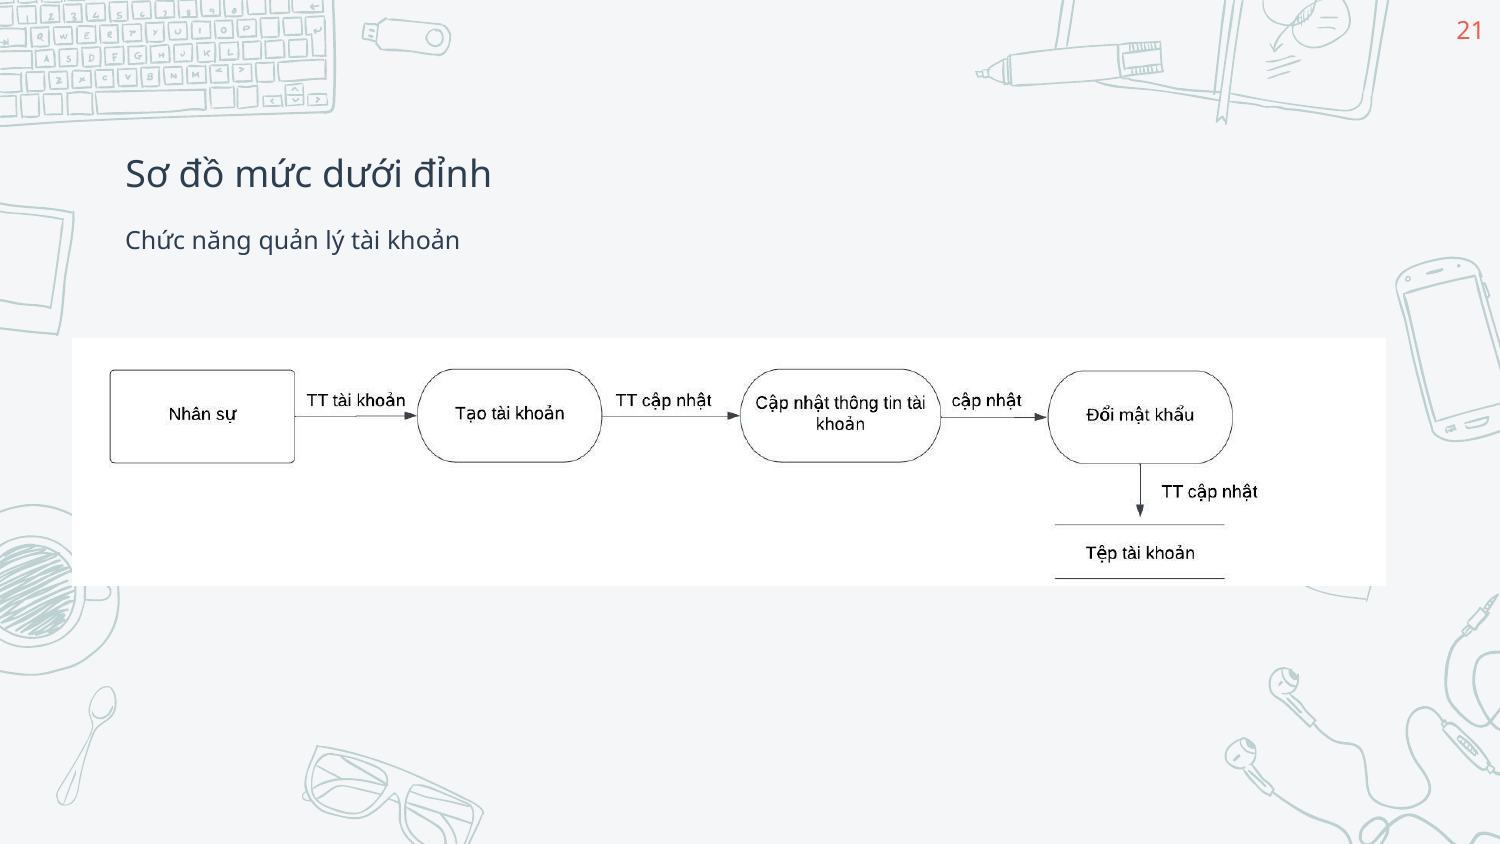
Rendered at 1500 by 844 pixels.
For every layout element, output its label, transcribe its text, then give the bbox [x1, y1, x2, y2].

picture [72, 338, 1387, 586]
slide_number 21 [1435, 0, 1500, 53]
text_box Chức năng quản lý tài khoản [110, 205, 581, 273]
list Sơ đồ mức dưới đỉnh [110, 139, 538, 205]
